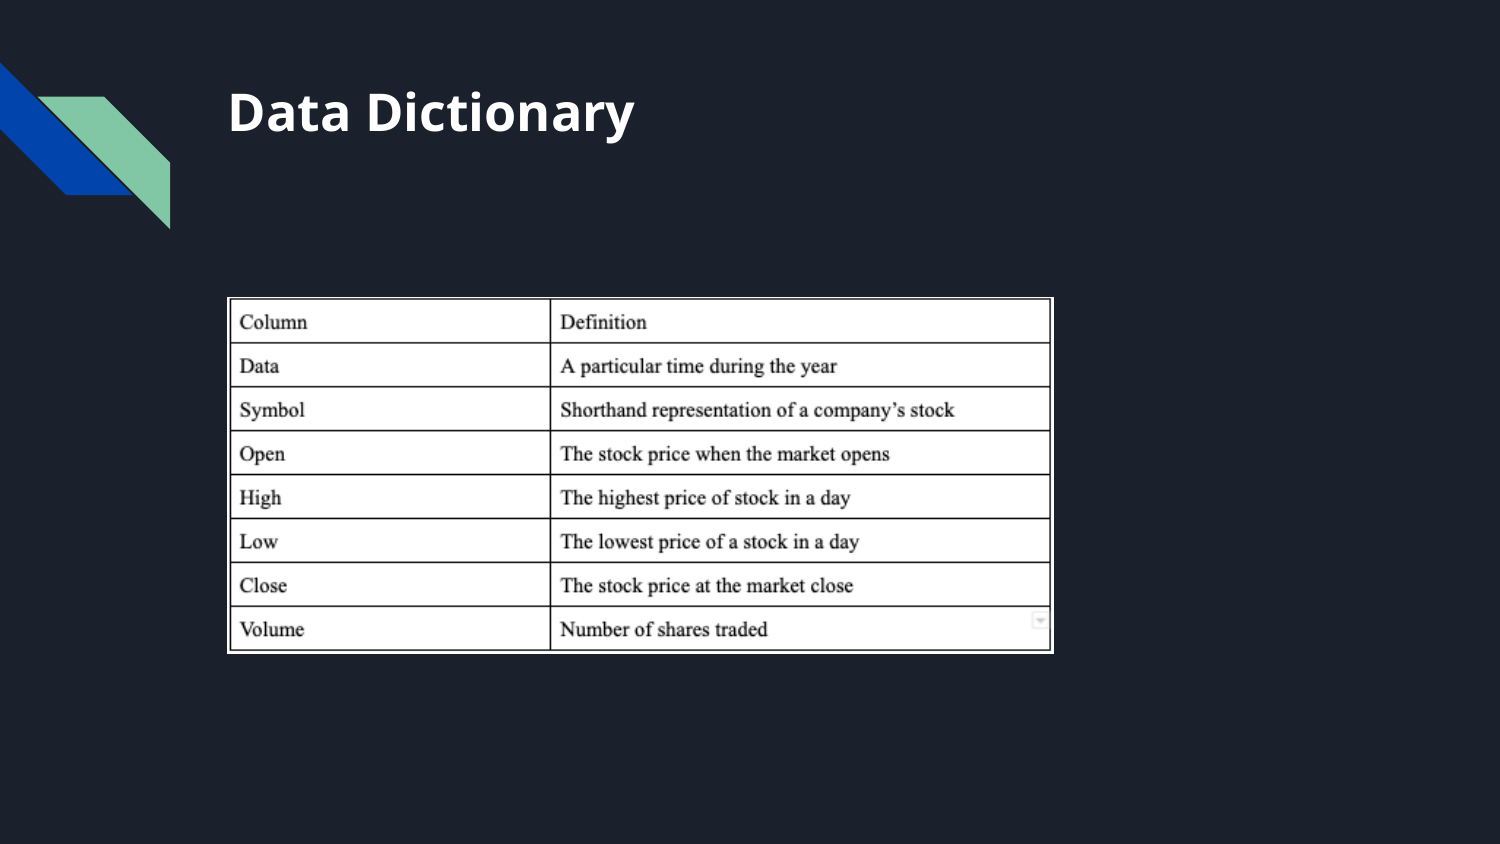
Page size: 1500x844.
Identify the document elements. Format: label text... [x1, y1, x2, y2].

title Data Dictionary [212, 64, 804, 213]
picture [226, 297, 1055, 655]
